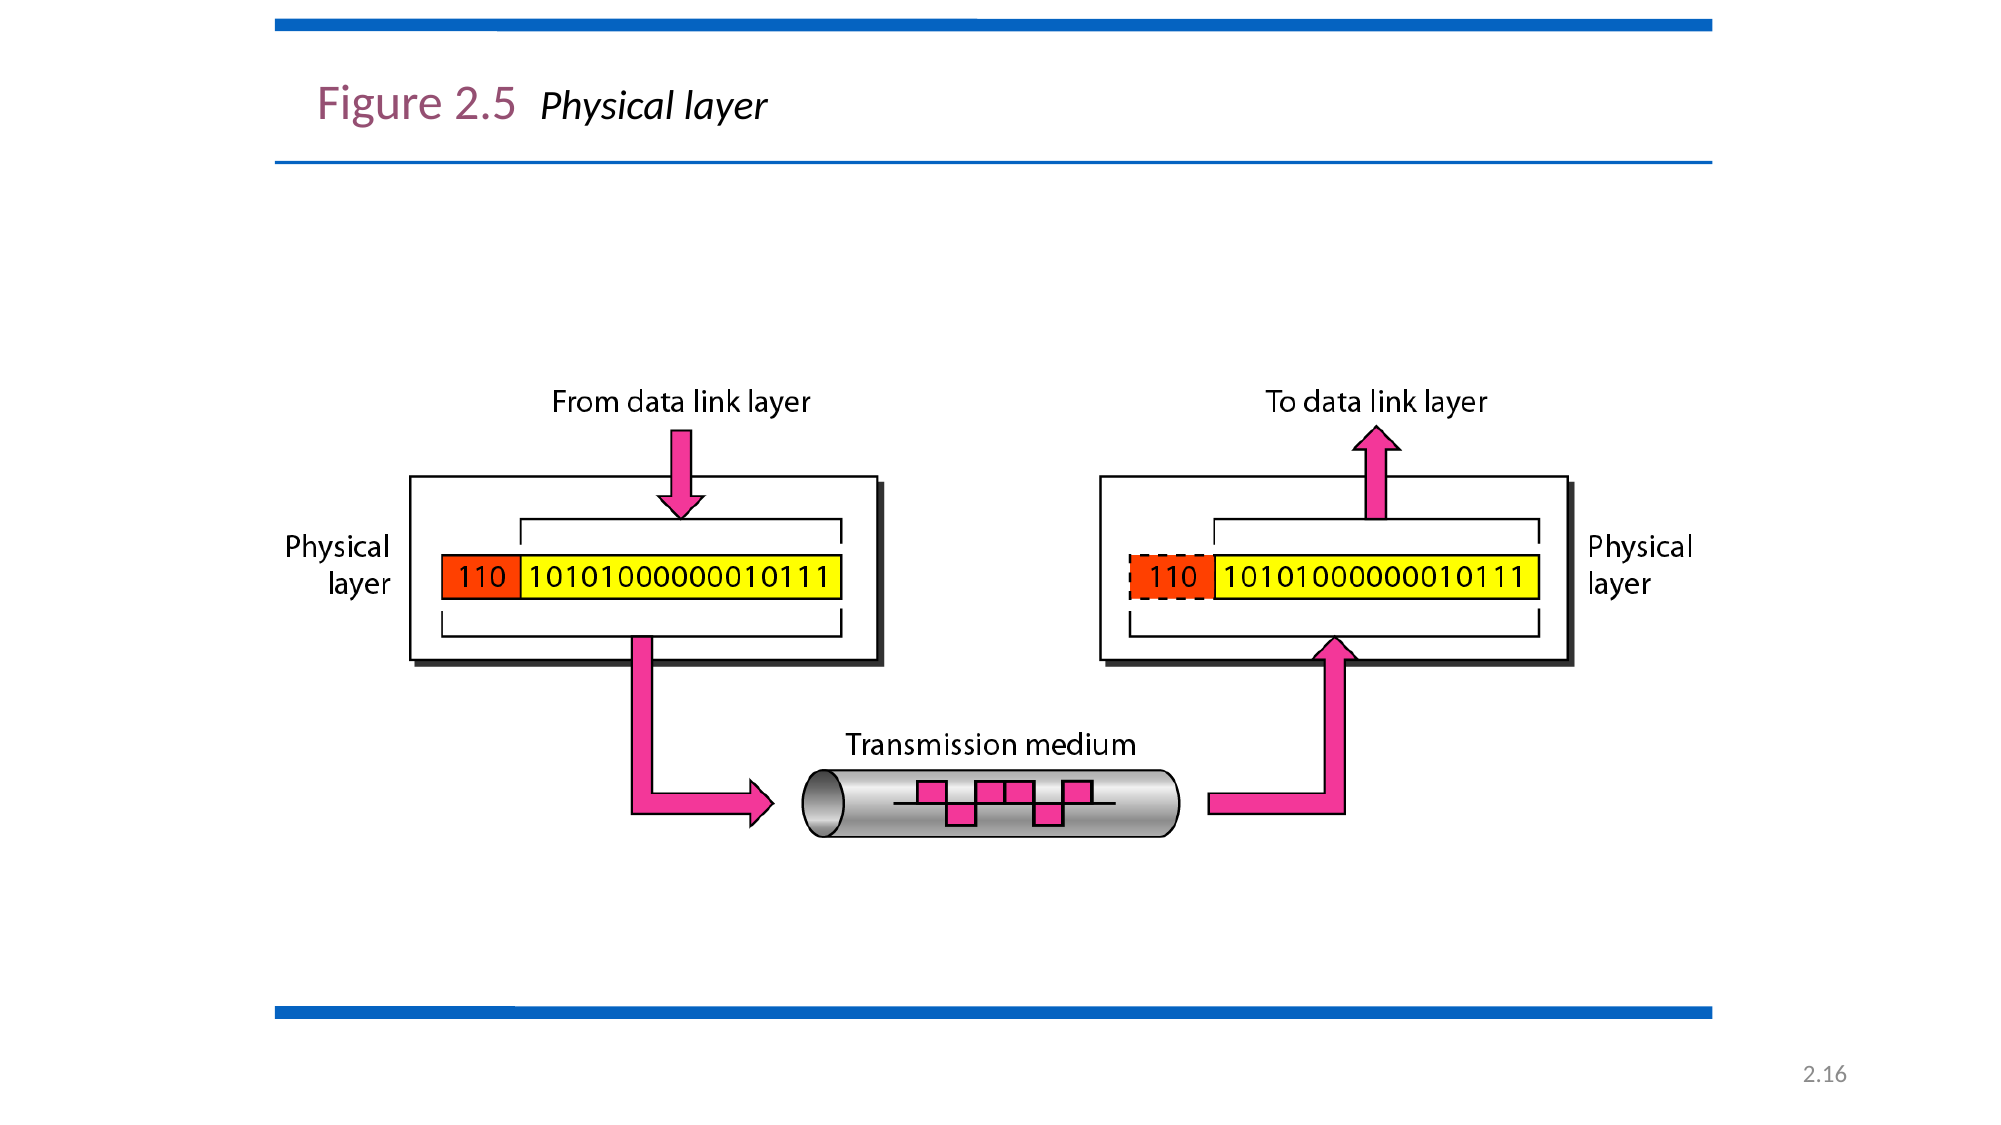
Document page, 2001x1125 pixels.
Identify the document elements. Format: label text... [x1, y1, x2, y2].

picture [284, 385, 1700, 838]
text_box Figure 2.5 Physical layer [302, 62, 784, 138]
slide_number 2.16 [1412, 1042, 1863, 1103]
